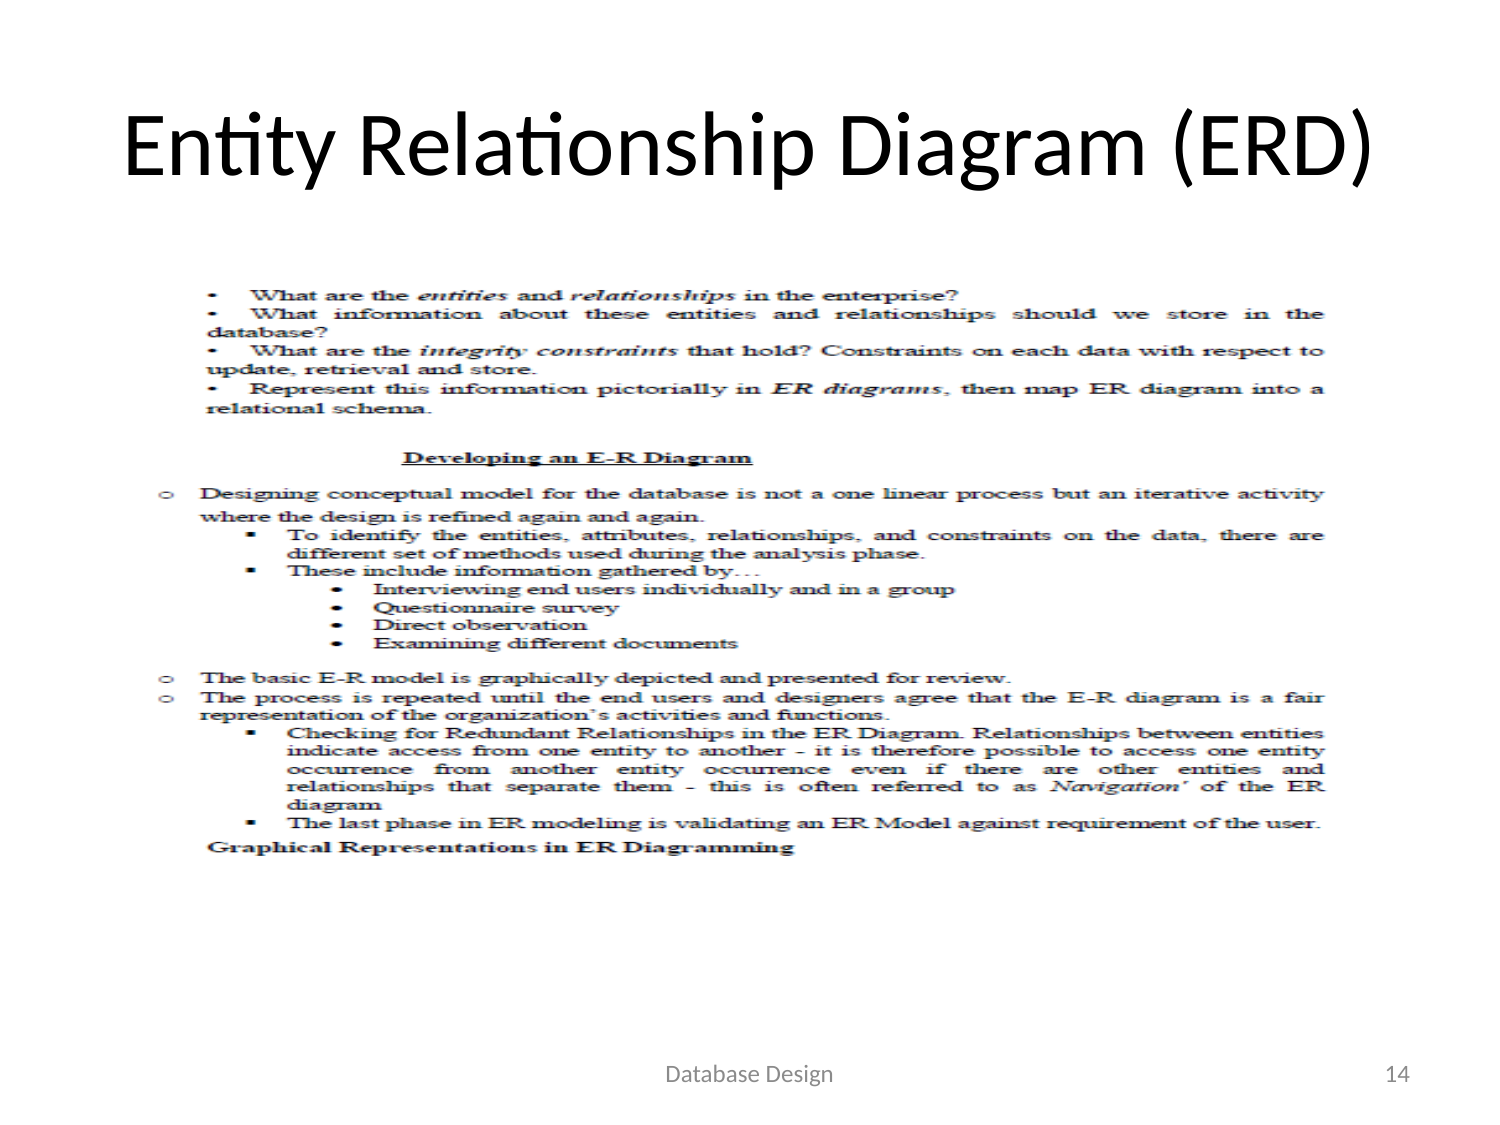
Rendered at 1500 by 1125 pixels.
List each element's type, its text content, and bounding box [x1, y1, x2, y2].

slide_number 14 [1074, 1042, 1425, 1103]
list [157, 274, 1338, 963]
title Entity Relationship Diagram (ERD) [75, 45, 1425, 233]
footer Database Design [512, 1042, 988, 1103]
